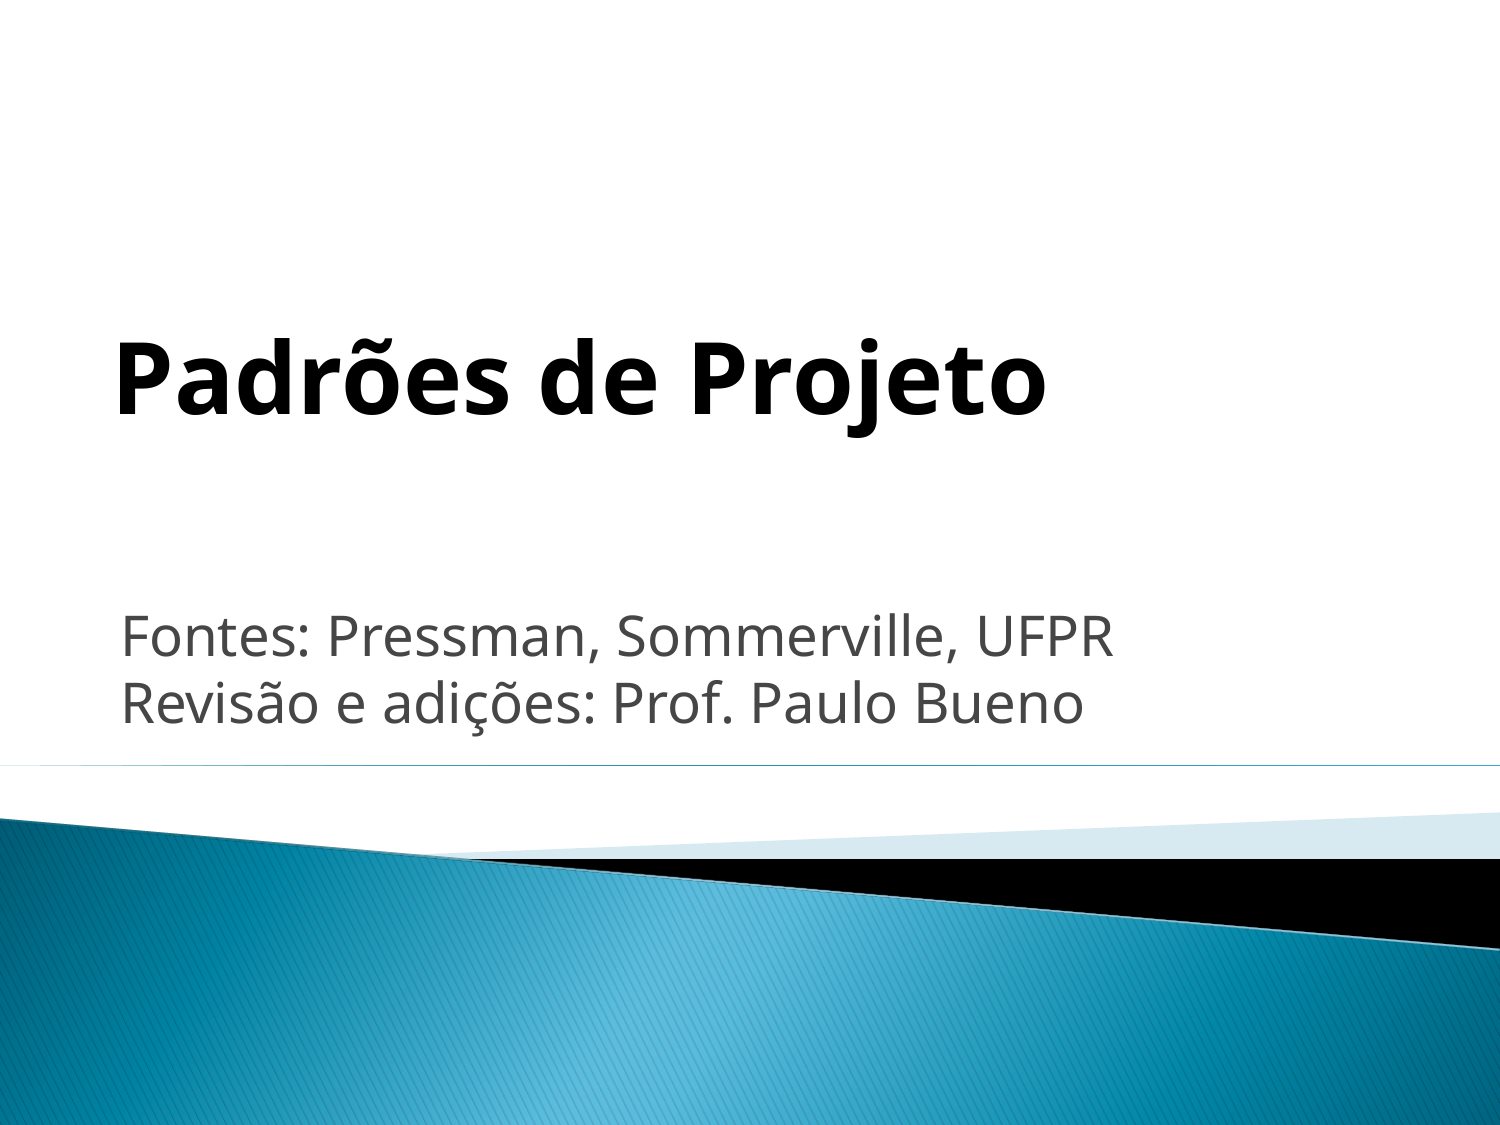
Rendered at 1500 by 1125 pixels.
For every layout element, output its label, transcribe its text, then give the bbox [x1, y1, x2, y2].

subtitle Fontes: Pressman, Sommerville, UFPR Revisão e adições: Prof. Paulo Bueno [112, 592, 1388, 790]
picture [0, 817, 1500, 1125]
title Padrões de Projeto [96, 139, 1470, 442]
